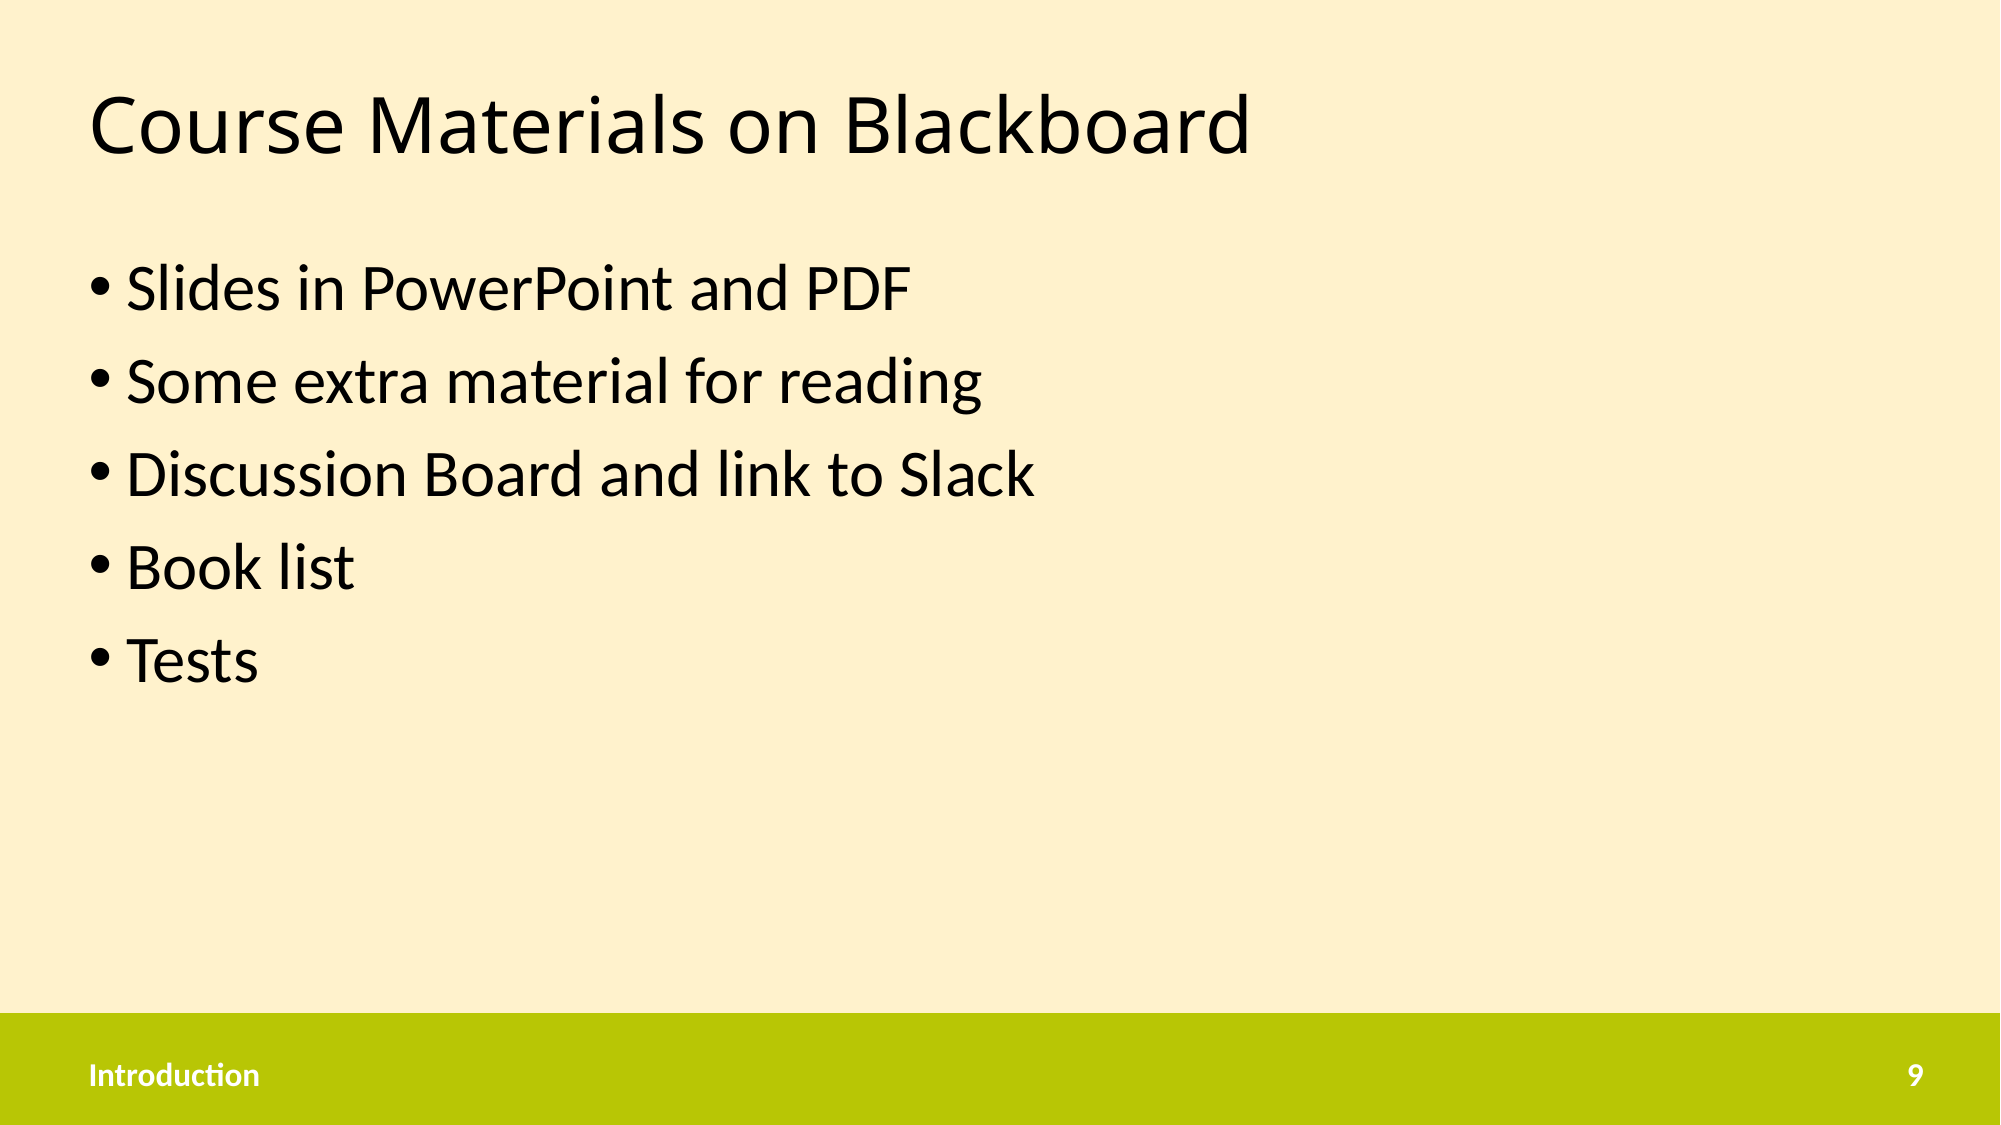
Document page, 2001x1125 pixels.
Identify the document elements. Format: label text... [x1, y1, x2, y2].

title Course Materials on Blackboard [73, 40, 1308, 217]
list Slides in PowerPoint and PDF Some extra material for reading Discussion Board and link to Slack Book list Tests [73, 245, 1190, 857]
slide_number 9 [1412, 1042, 1939, 1103]
footer Introduction [73, 1042, 1002, 1103]
